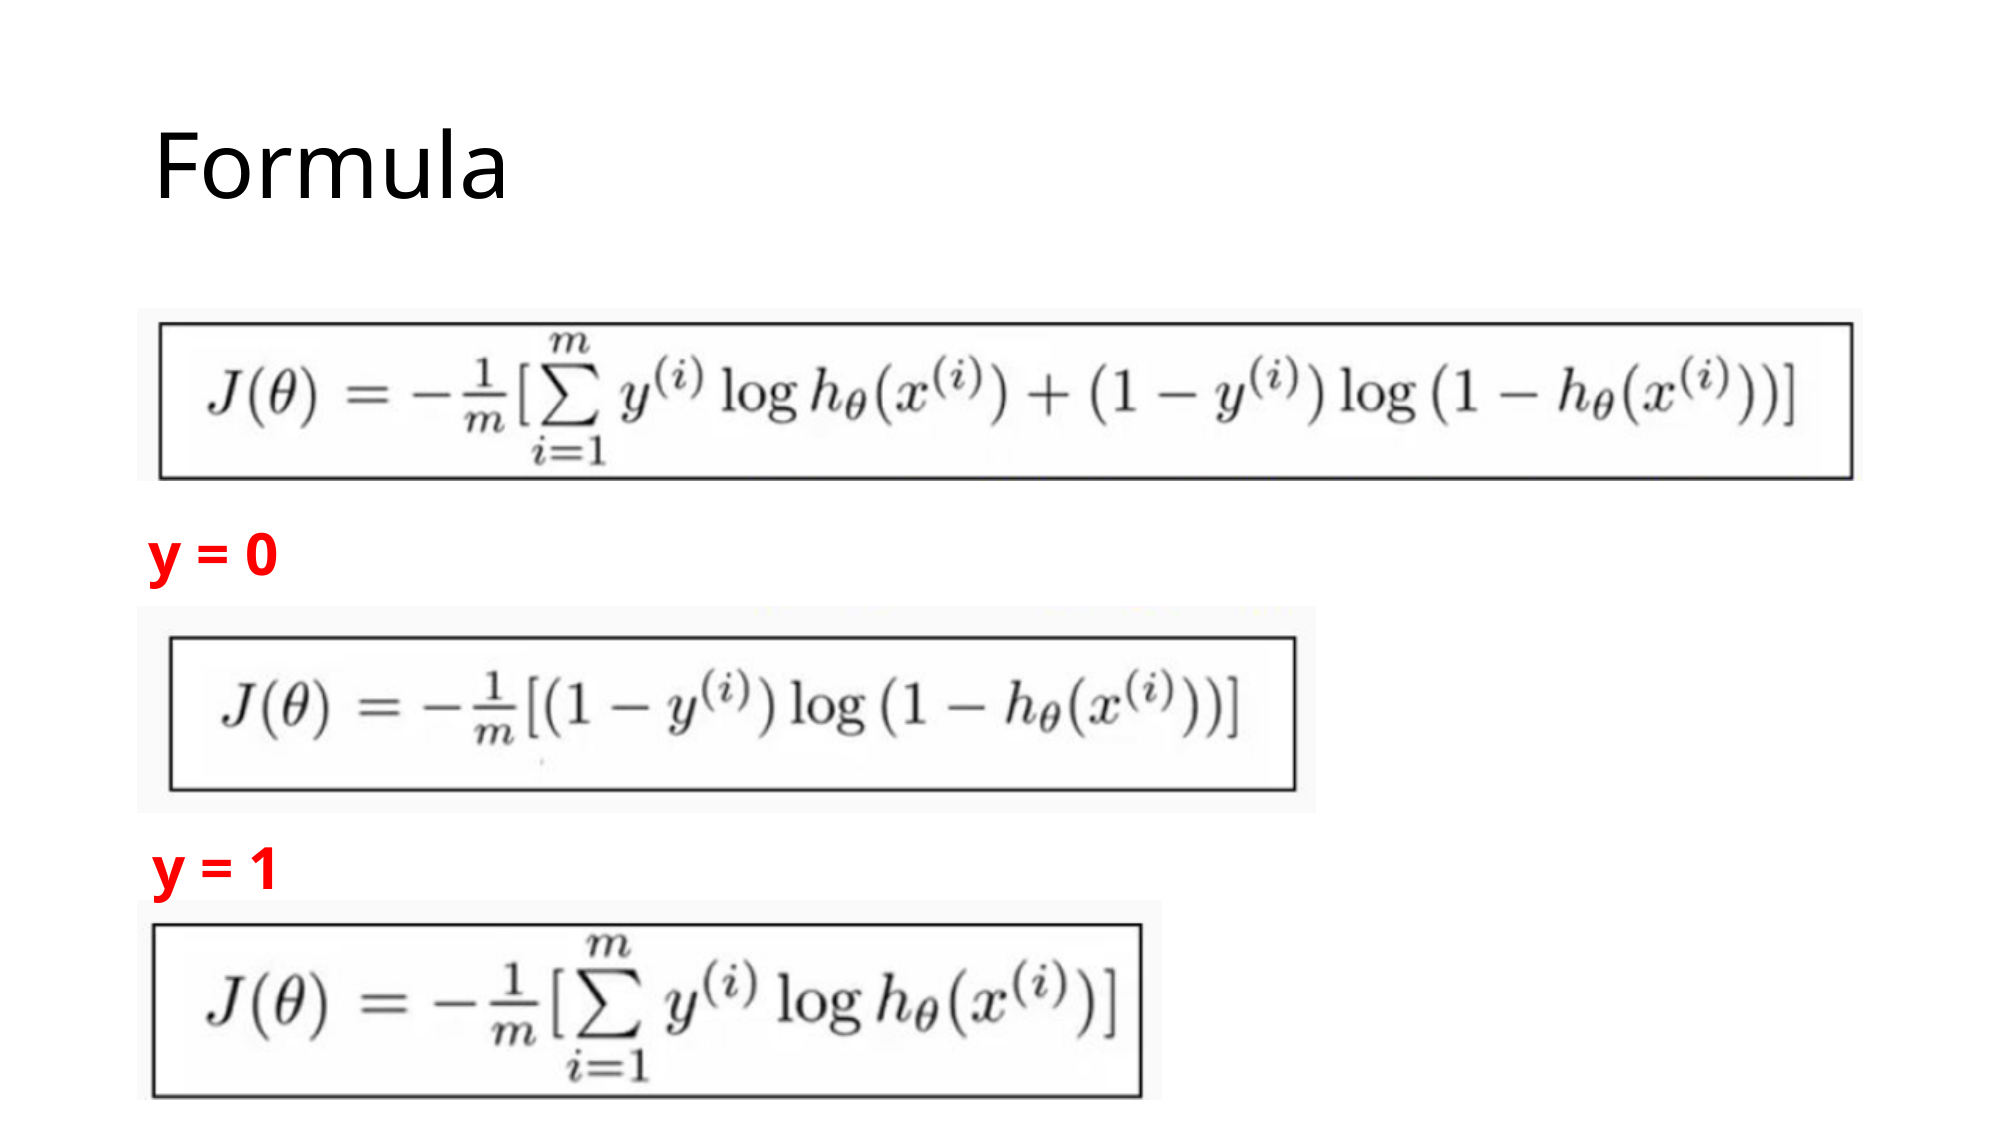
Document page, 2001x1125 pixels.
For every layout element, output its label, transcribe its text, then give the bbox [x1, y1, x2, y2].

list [136, 308, 1863, 482]
text_box y = 0 [133, 509, 294, 595]
text_box y = 1 [137, 823, 408, 900]
picture [136, 605, 1317, 814]
picture [136, 900, 1162, 1100]
title Formula [137, 59, 1863, 278]
